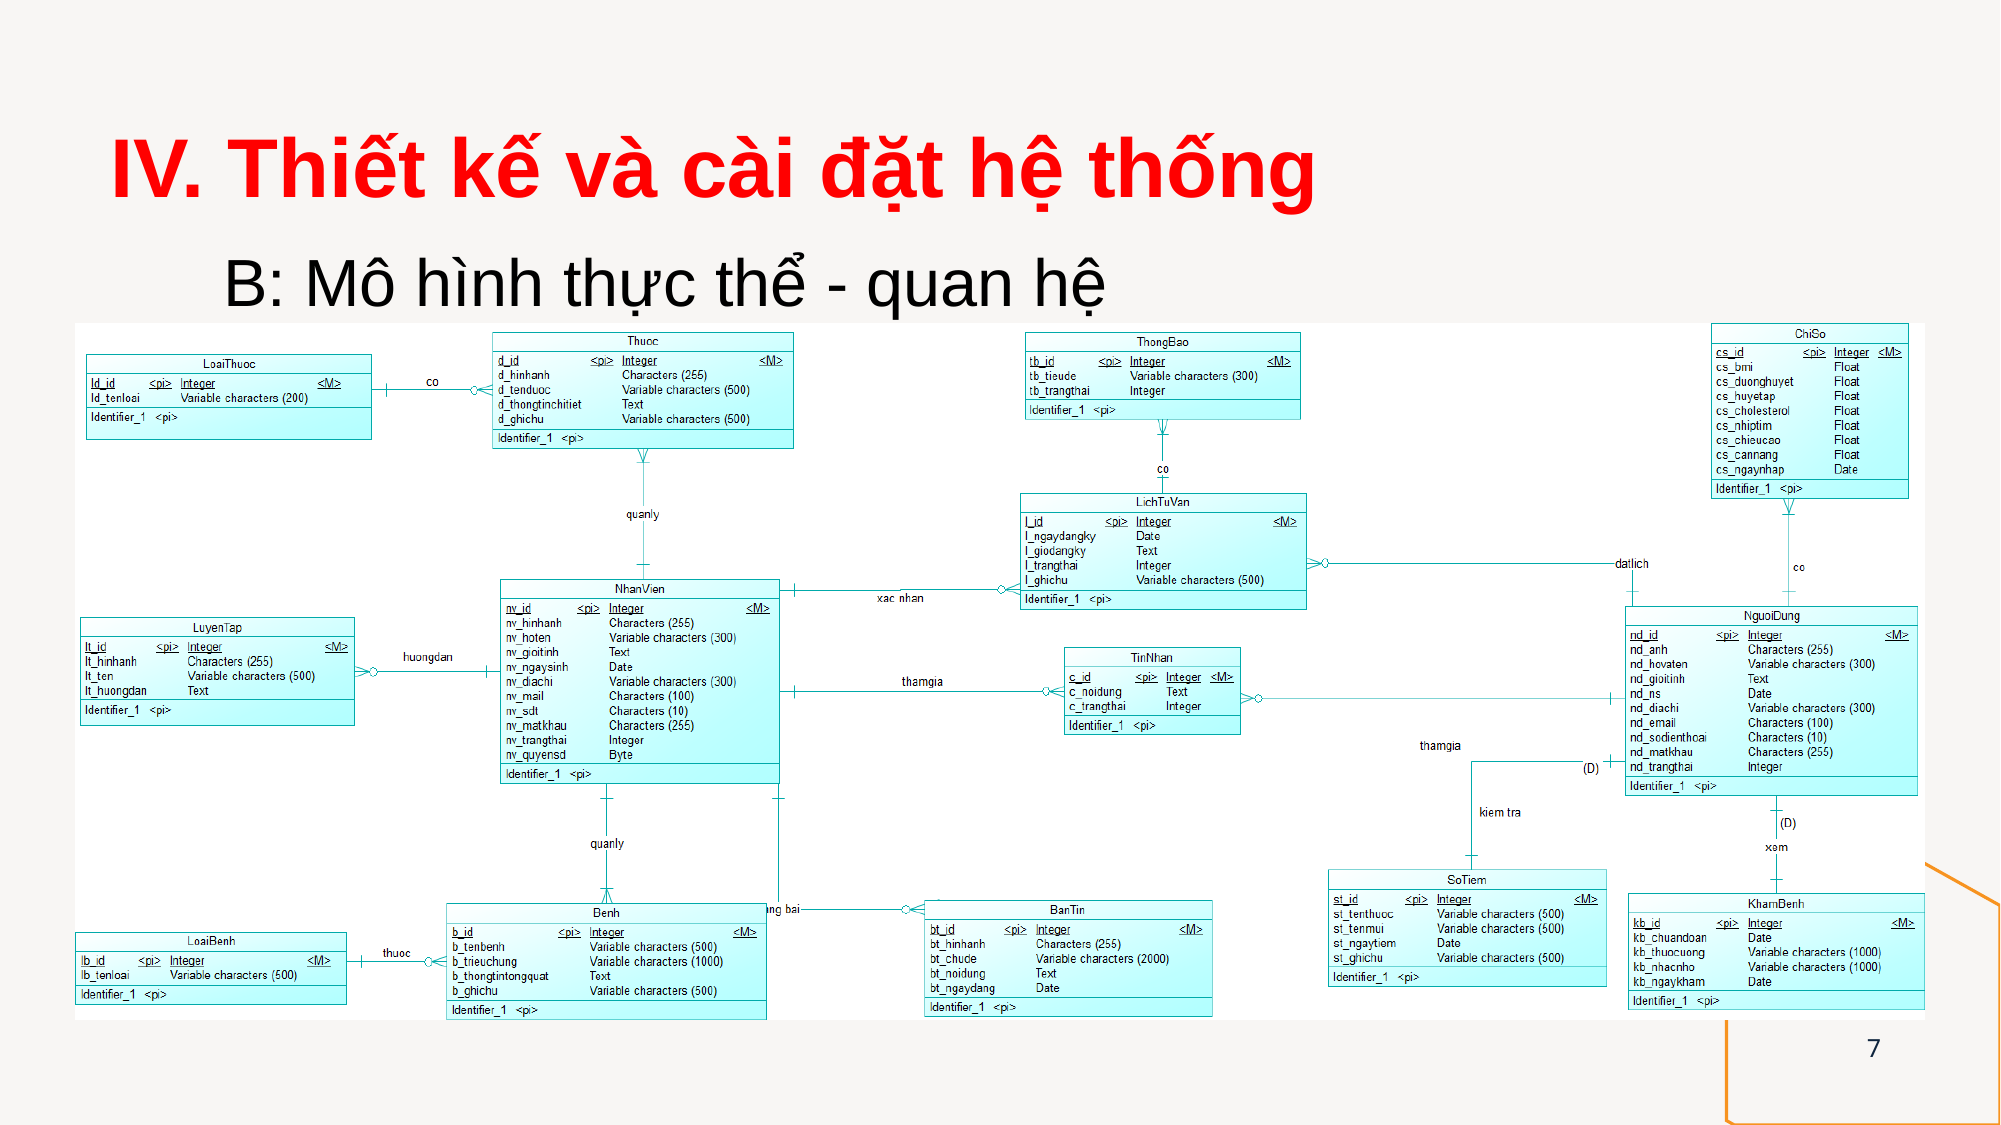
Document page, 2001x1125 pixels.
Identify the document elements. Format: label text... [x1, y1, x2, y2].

picture [74, 323, 1925, 1020]
title IV. Thiết kế và cài đặt hệ thống [95, 118, 1882, 260]
text_box B: Mô hình thực thể - quan hệ [208, 232, 1124, 323]
slide_number 7 [1836, 1020, 1912, 1080]
